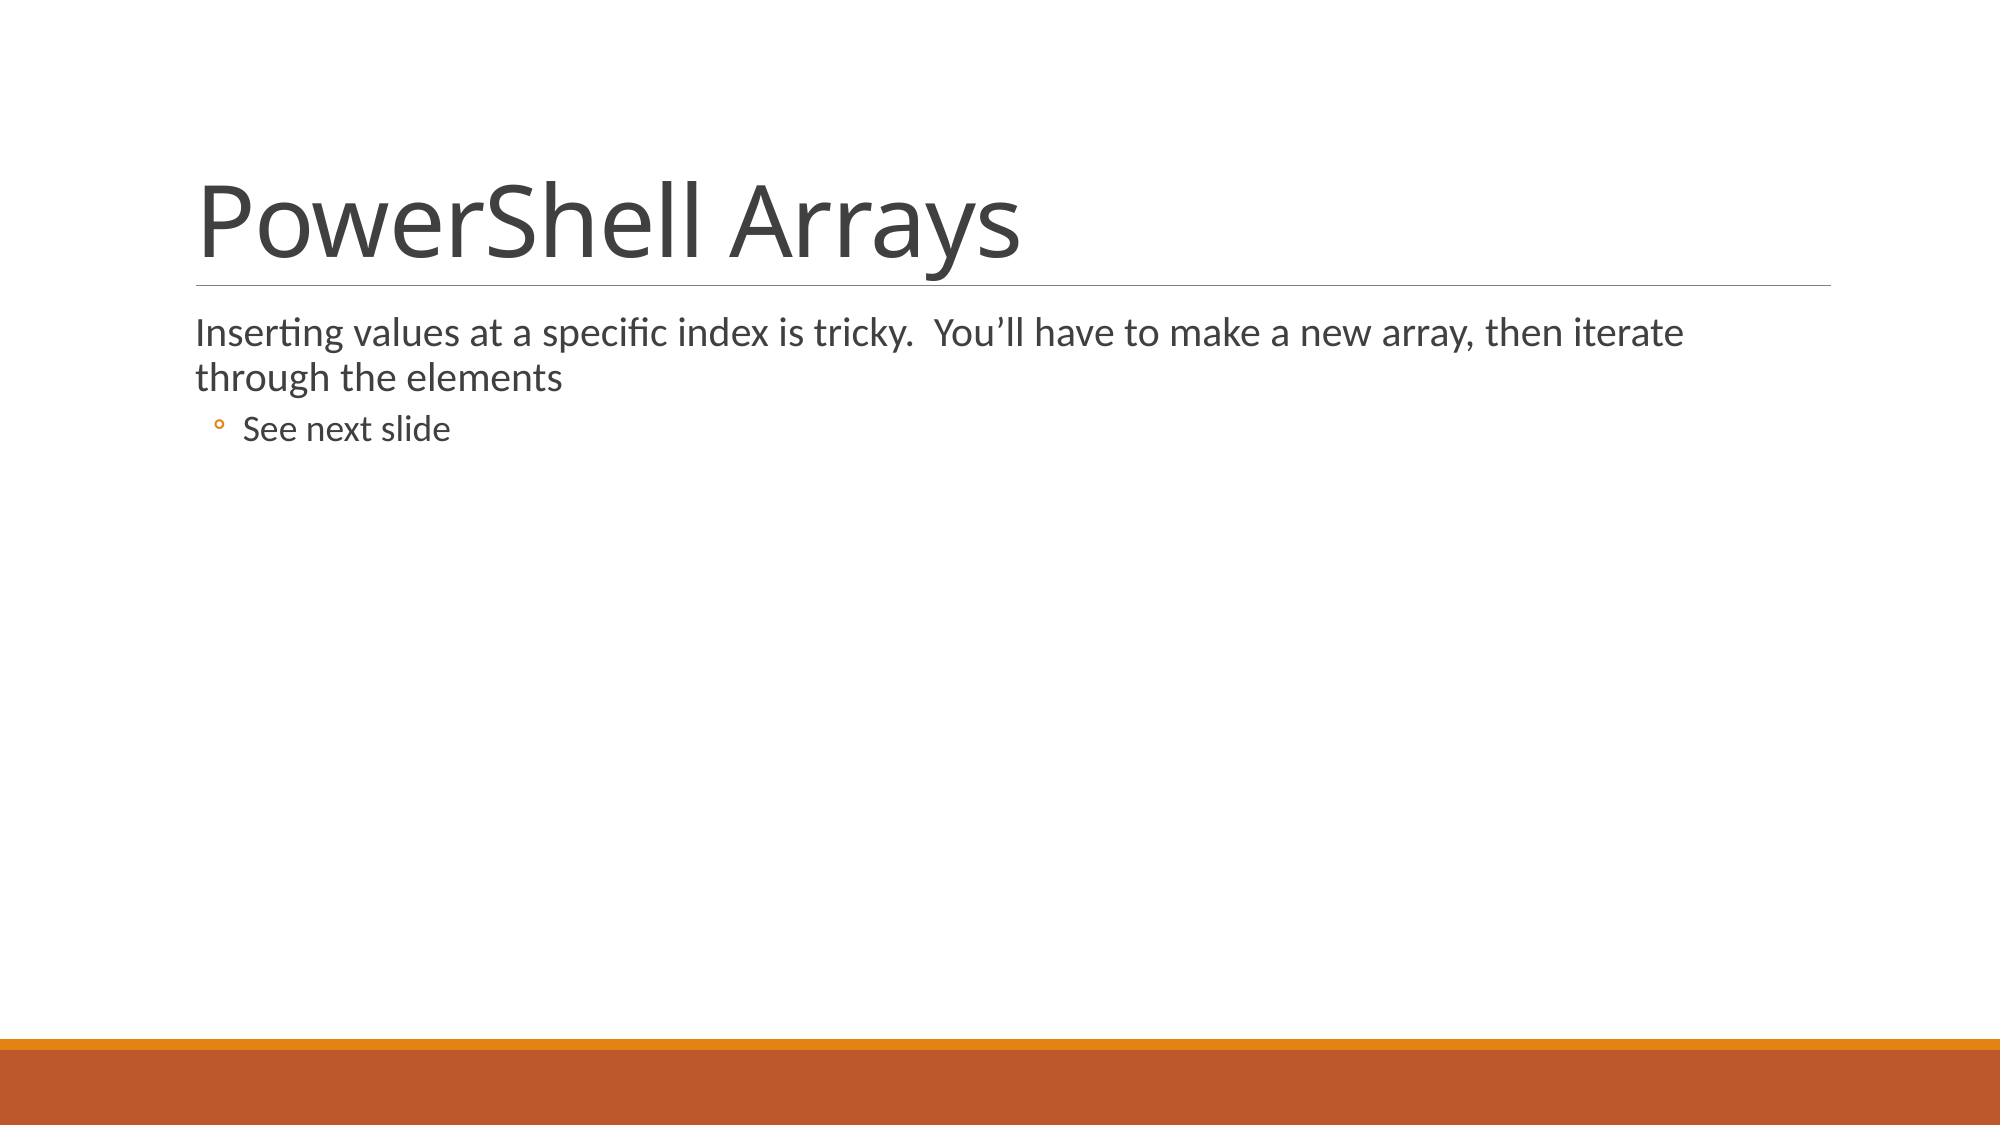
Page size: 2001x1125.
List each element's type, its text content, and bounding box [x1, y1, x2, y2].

title PowerShell Arrays [180, 47, 1830, 285]
list Inserting values at a specific index is tricky. You’ll have to make a new array, then iterate through the elements See next slide [180, 302, 1830, 963]
